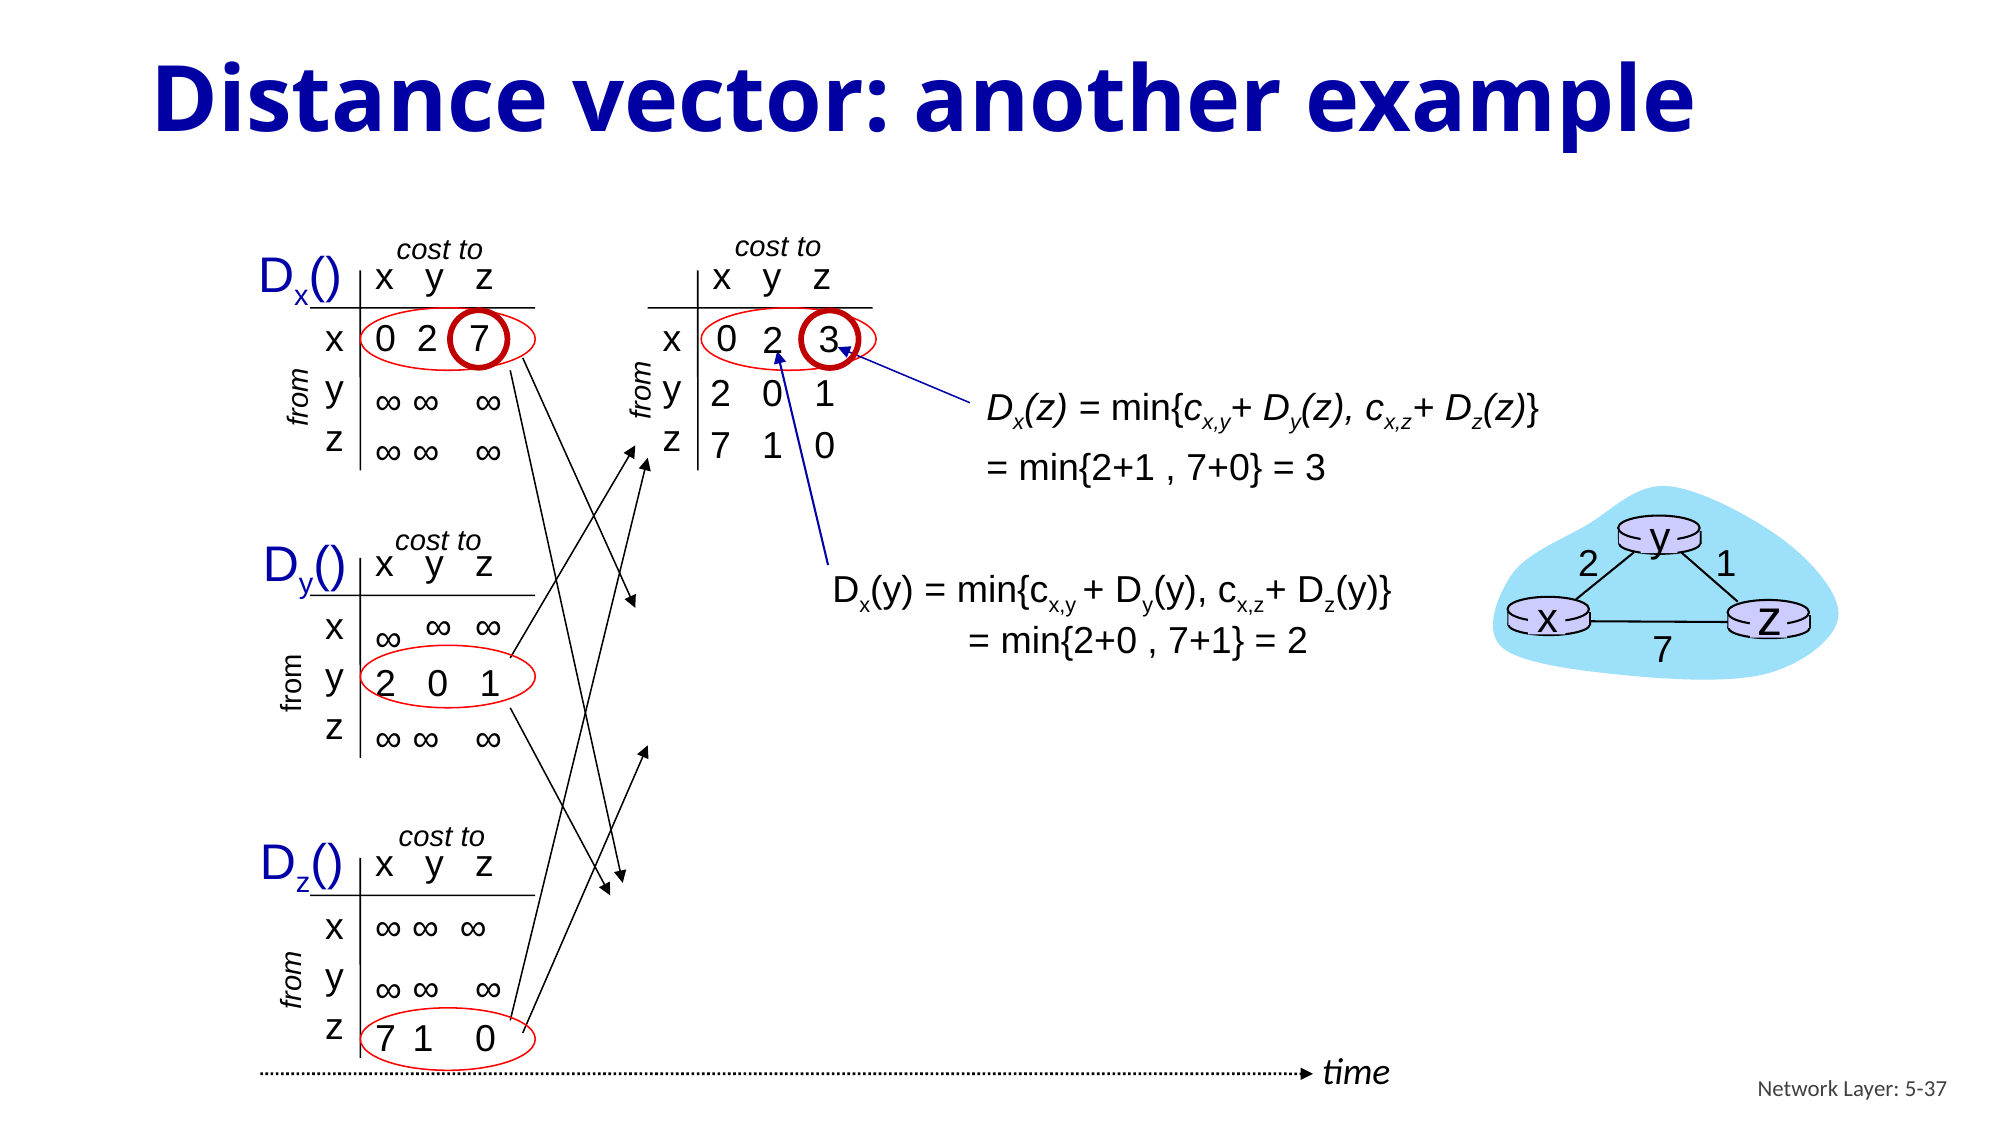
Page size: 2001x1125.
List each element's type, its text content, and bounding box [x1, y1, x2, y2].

text_box [526, 745, 649, 1025]
text_box ∞ [460, 369, 517, 419]
text_box ∞ [360, 957, 398, 1007]
text_box 1 [398, 1007, 439, 1013]
text_box [360, 307, 469, 371]
text_box ∞ [398, 419, 455, 480]
text_box [512, 445, 636, 655]
text_box z [310, 994, 359, 1055]
text_box Dx(y) = min{cx,y + Dy(y), cx,z+ Dz(y)} = min{2+0 , 7+1} = 2 [817, 558, 1417, 669]
text_box ∞ [460, 712, 517, 767]
text_box 2 0 1 [783, 368, 851, 413]
text_box x y z [360, 832, 510, 892]
text_box ∞ 2 0 1 [360, 681, 516, 712]
text_box cost to [380, 514, 497, 564]
text_box y [310, 644, 359, 694]
text_box cost to [383, 810, 501, 861]
text_box [360, 1007, 536, 1071]
text_box x y z [360, 244, 510, 305]
text_box cost to [381, 222, 499, 273]
text_box x [310, 899, 359, 944]
text_box ∞ [360, 369, 398, 419]
text_box Dz() [244, 826, 359, 899]
text_box time [1307, 1039, 1406, 1100]
text_box 0 [460, 1007, 511, 1016]
text_box [1297, 1067, 1307, 1081]
text_box Dy() [247, 527, 362, 600]
text_box from [264, 638, 310, 728]
text_box ∞ [460, 594, 517, 646]
text_box ∞ [455, 957, 460, 1008]
text_box [859, 320, 877, 357]
text_box z [310, 407, 359, 467]
text_box Dx(z) = min{cx,y+ Dy(z), cx,z+ Dz(z)} = min{2+1 , 7+0} = 3 [971, 365, 1572, 496]
text_box 2 0 1 [695, 368, 791, 413]
text_box [360, 645, 536, 708]
text_box ∞ [513, 973, 523, 1018]
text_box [449, 310, 859, 368]
slide_number Network Layer: 5-37 [1512, 1056, 1963, 1117]
text_box 0 2 7 [360, 343, 403, 367]
text_box ∞ [410, 594, 460, 607]
text_box z [647, 407, 695, 467]
text_box x [310, 307, 359, 357]
text_box ∞ [398, 712, 455, 767]
text_box from [614, 368, 647, 435]
text_box cost to [720, 220, 837, 271]
text_box ∞ [398, 369, 455, 419]
text_box z [310, 694, 359, 755]
text_box x y z [362, 532, 510, 592]
text_box ∞ [360, 419, 398, 480]
text_box from [264, 935, 310, 1024]
text_box ∞ ∞ ∞ [360, 895, 523, 956]
text_box 0 [493, 1062, 511, 1067]
text_box x [310, 600, 359, 644]
text_box [611, 831, 627, 883]
text_box 7 [360, 1007, 398, 1035]
text_box 7 1 0 [793, 413, 851, 474]
text_box y [322, 357, 359, 407]
text_box ∞ [398, 957, 455, 1007]
text_box ∞ [460, 957, 517, 1012]
text_box ∞ [360, 712, 398, 767]
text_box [1482, 483, 1841, 683]
text_box 7 1 0 [695, 413, 806, 474]
text_box [595, 867, 611, 896]
text_box x y z [697, 244, 847, 305]
text_box [510, 457, 651, 1017]
text_box Dx() [243, 238, 357, 312]
text_box ∞ 2 0 1 [360, 607, 516, 672]
text_box 0 2 7 [360, 307, 438, 335]
text_box from [271, 353, 322, 442]
title Distance vector: another example [135, 28, 1923, 176]
text_box 7 [360, 1043, 398, 1067]
text_box y [310, 944, 359, 994]
text_box [620, 573, 636, 608]
text_box ∞ [512, 998, 517, 1017]
text_box y [647, 368, 695, 407]
text_box ∞ [517, 957, 523, 988]
text_box ∞ [460, 419, 517, 480]
